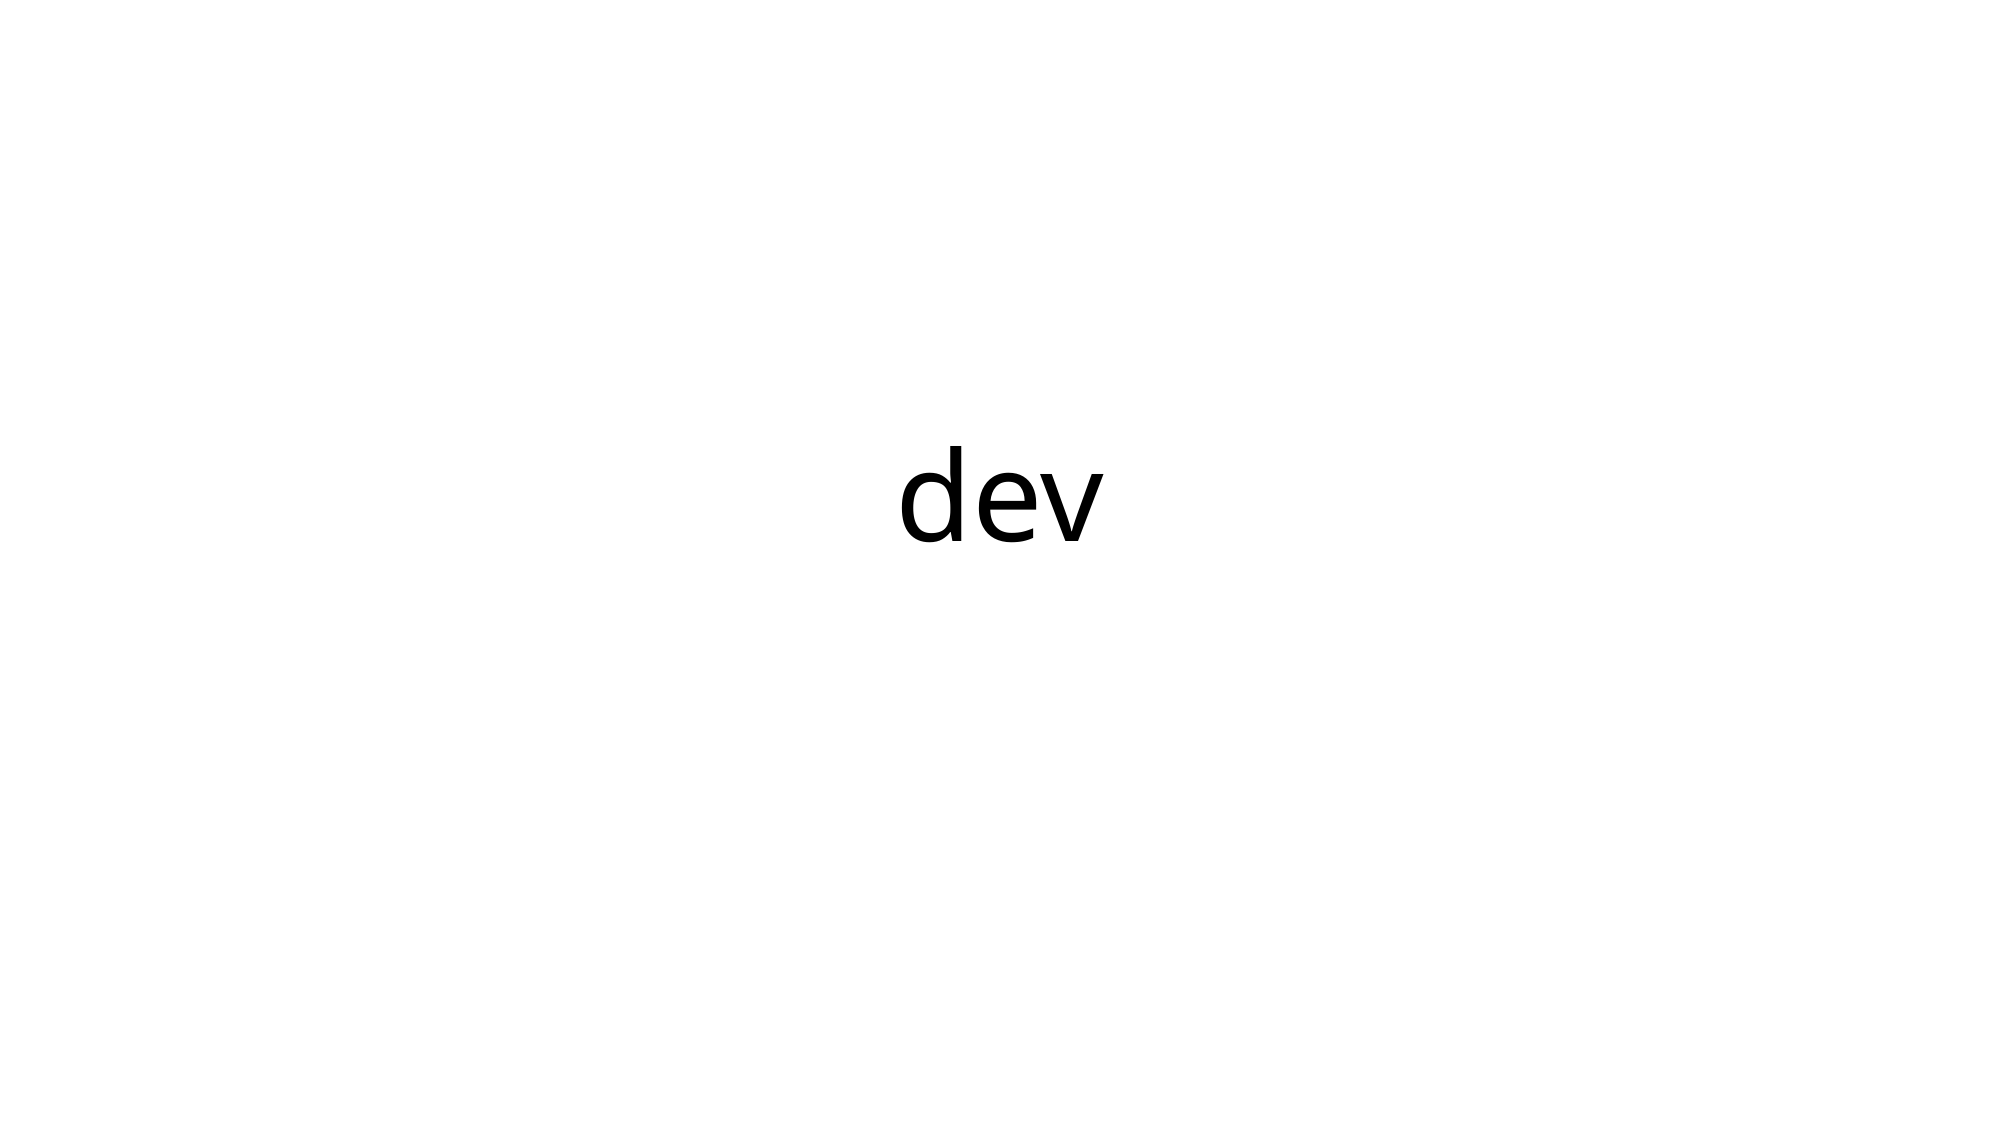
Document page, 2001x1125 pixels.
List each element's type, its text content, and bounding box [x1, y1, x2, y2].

title dev [249, 184, 1750, 576]
